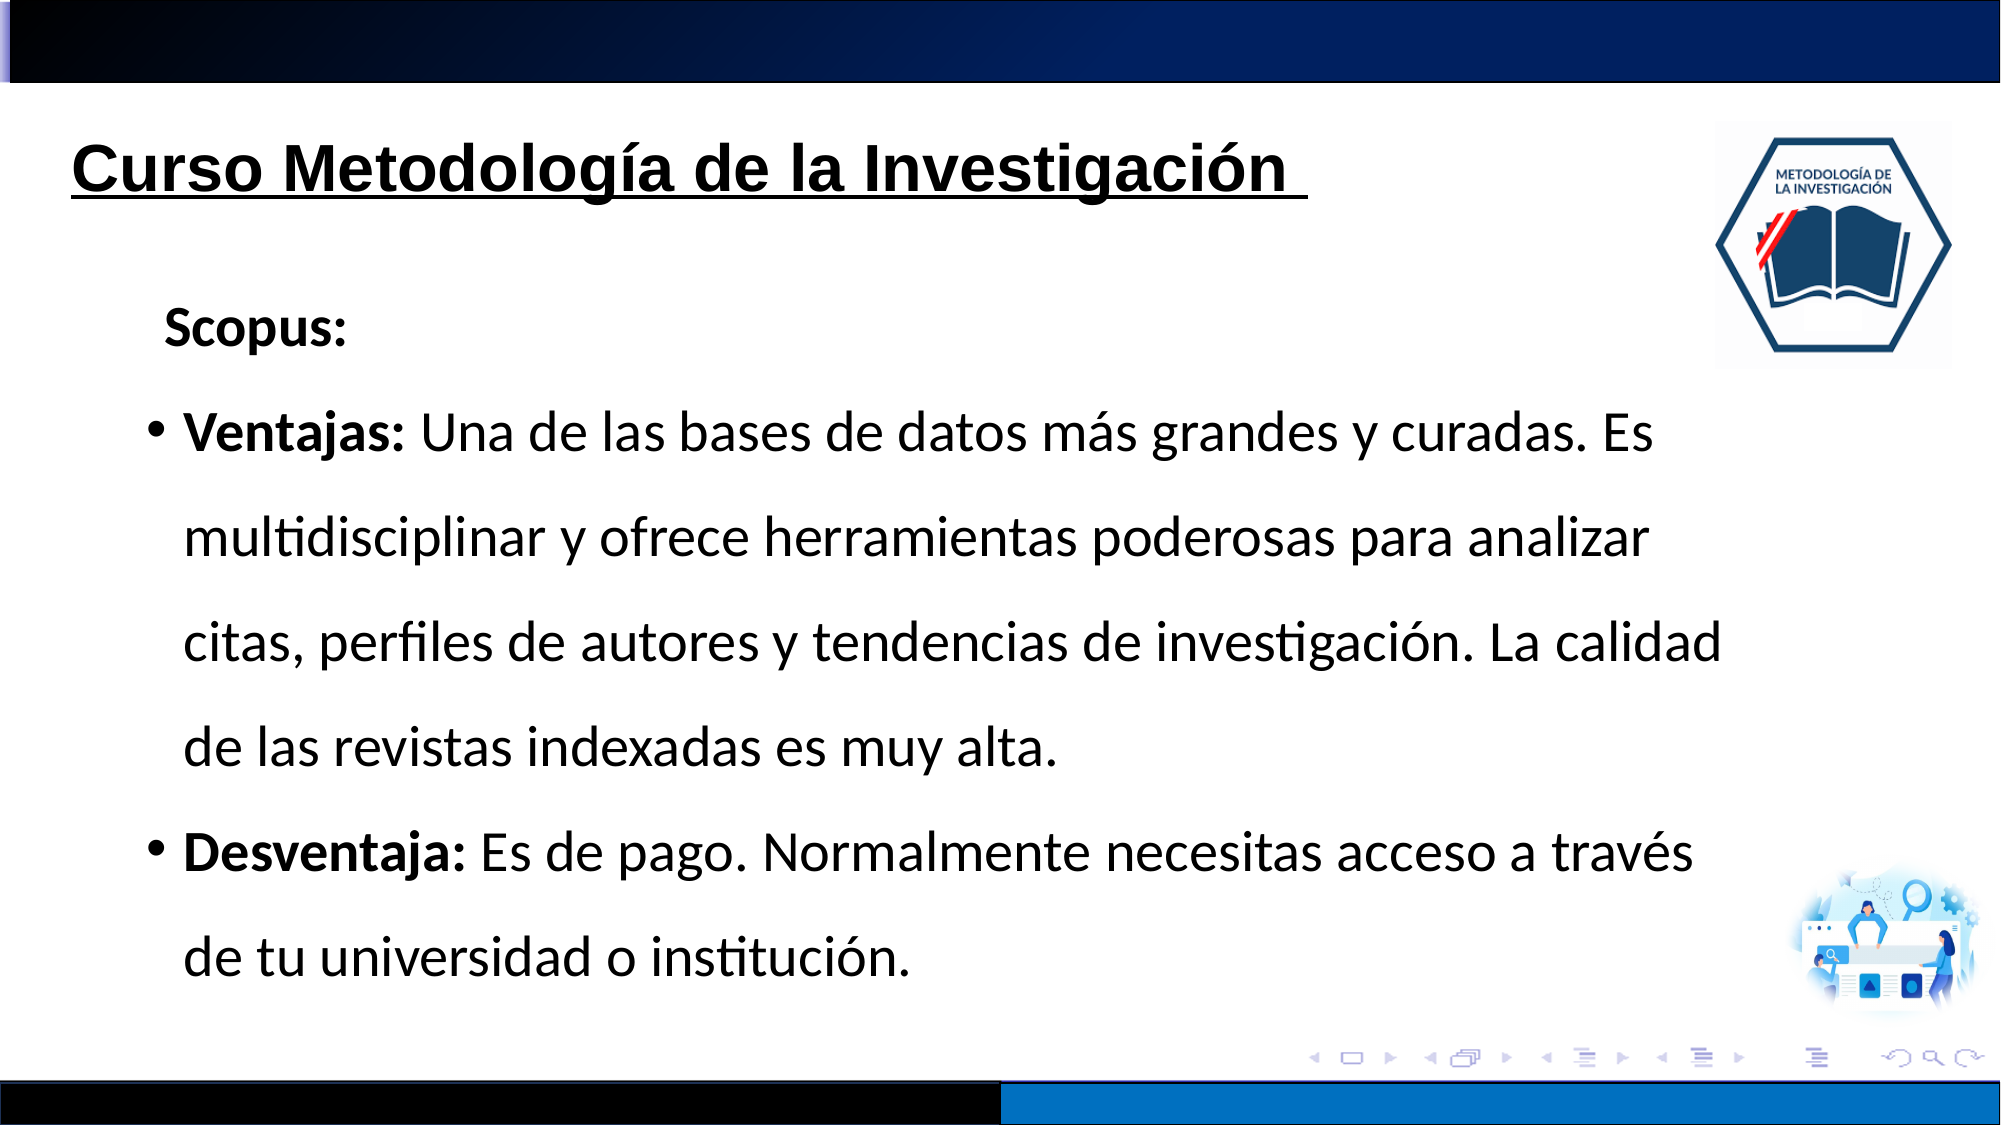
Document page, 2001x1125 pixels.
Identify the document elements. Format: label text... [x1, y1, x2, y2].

picture [0, 0, 2000, 1082]
list Scopus: Ventajas: Una de las bases de datos más grandes y curadas. Es multidisciplinar y ofrece herramientas poderosas para analizar citas, perfiles de autores y tendencias de investigación. La calidad de las revistas indexadas es muy alta. Desventaja: Es de pago. Normalmente necesitas acceso a través de tu universidad o institución. [56, 246, 1781, 1002]
text_box Curso Metodología de la Investigación [56, 93, 1781, 246]
